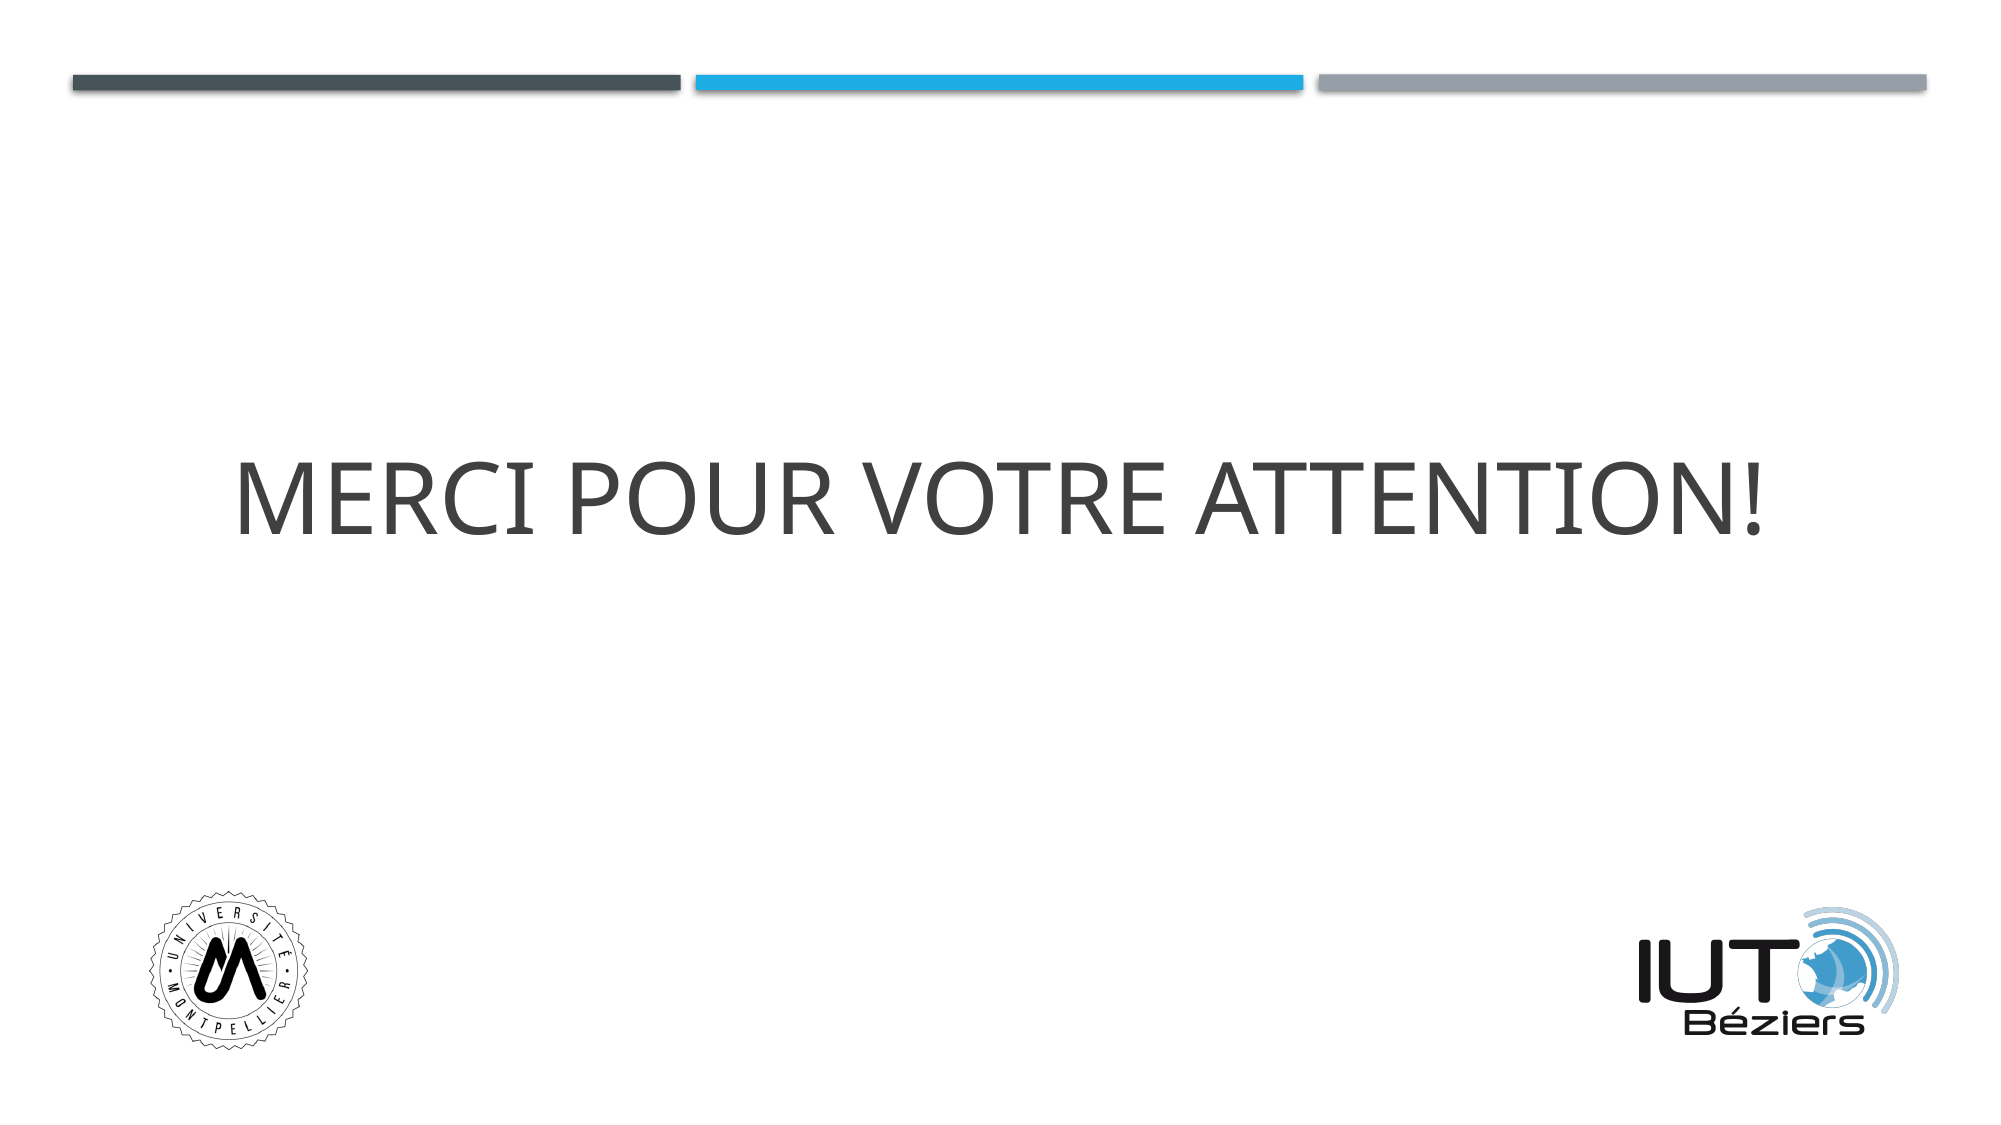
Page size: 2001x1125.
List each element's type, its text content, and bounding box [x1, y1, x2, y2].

picture [149, 891, 309, 1051]
title Merci pour votre attention! [95, 400, 1905, 563]
picture [1639, 905, 1900, 1037]
